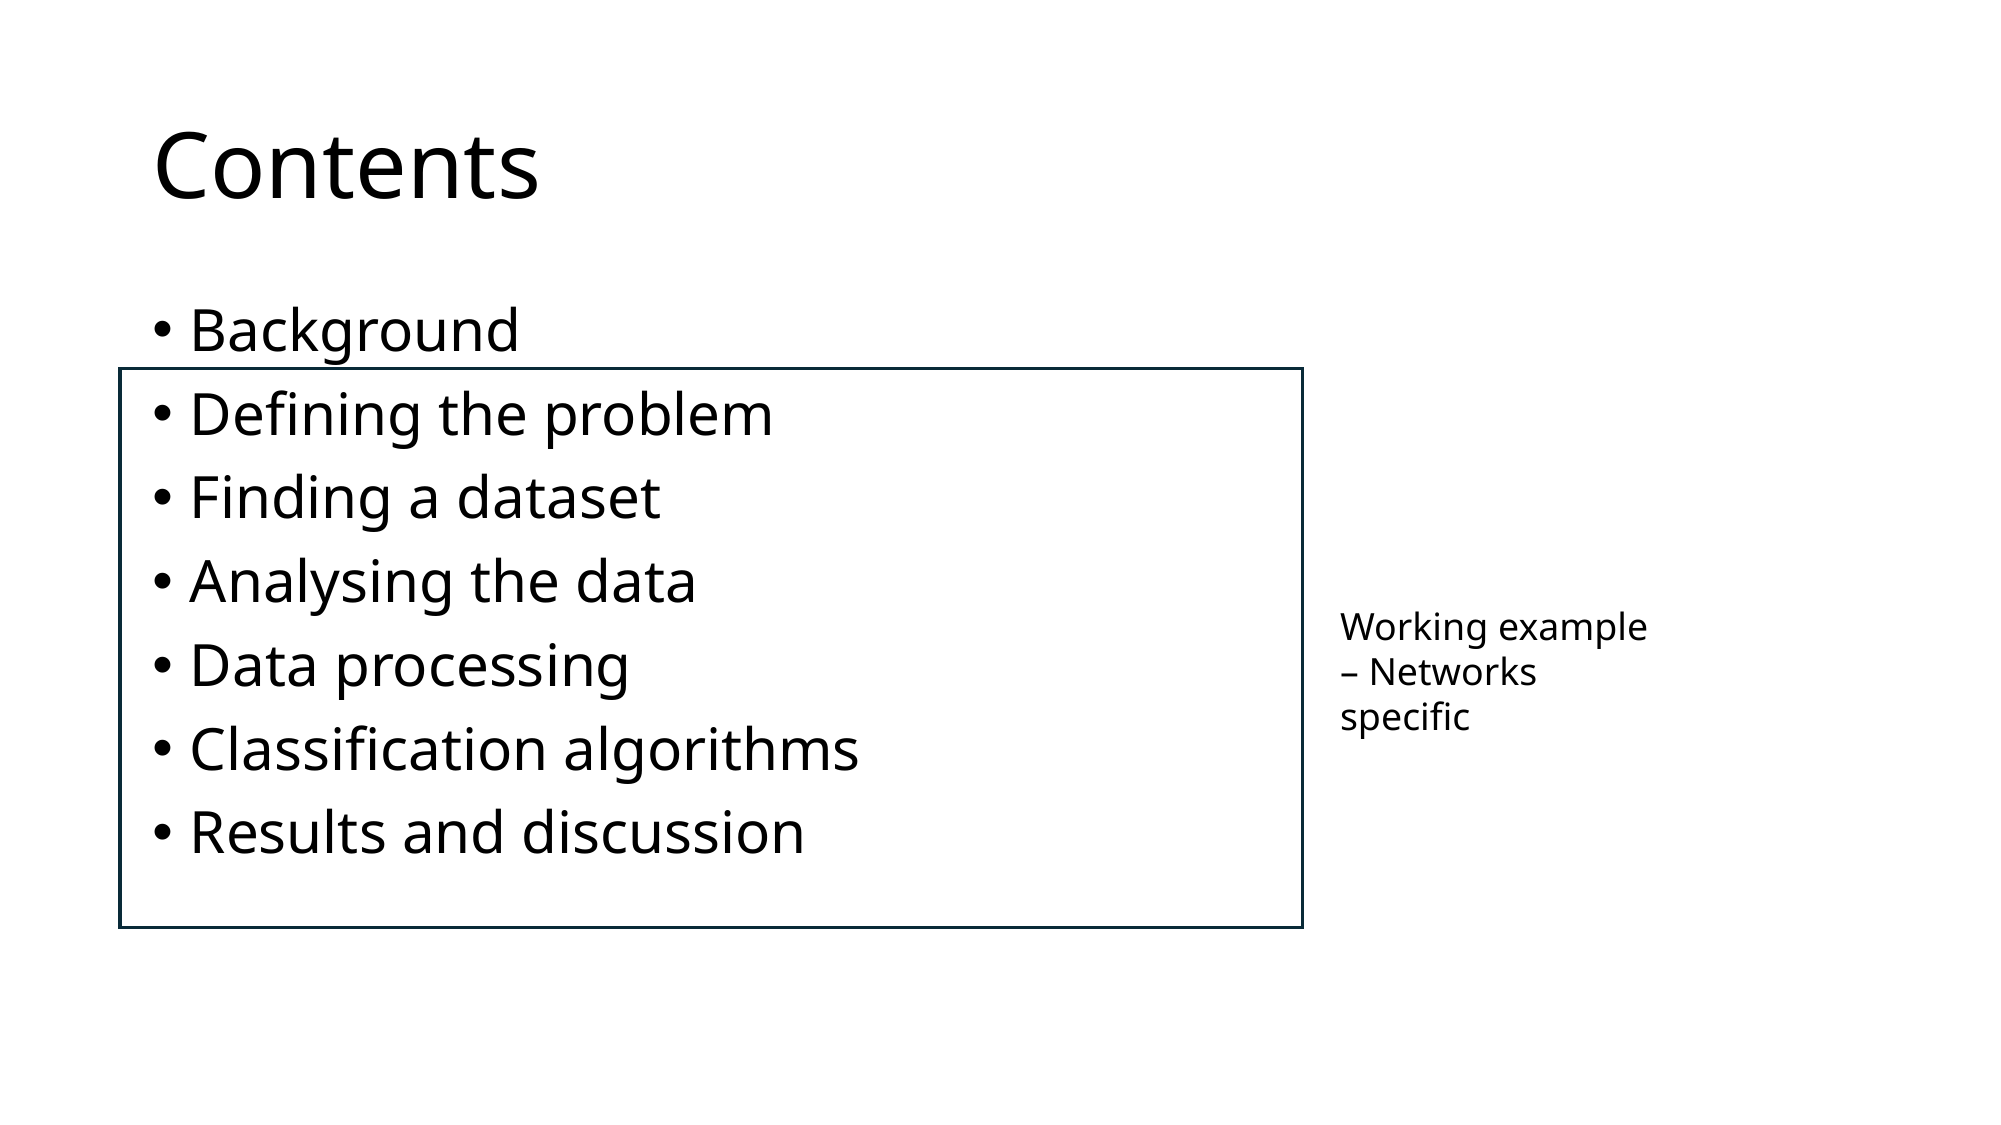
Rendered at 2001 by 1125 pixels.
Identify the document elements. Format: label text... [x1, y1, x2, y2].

title Contents [137, 59, 1863, 278]
text_box [118, 367, 1304, 929]
list Background Defining the problem Finding a dataset Analysing the data Data processing Classification algorithms Results and discussion [137, 293, 1863, 1008]
text_box Working example – Networks specific [1325, 595, 1689, 746]
